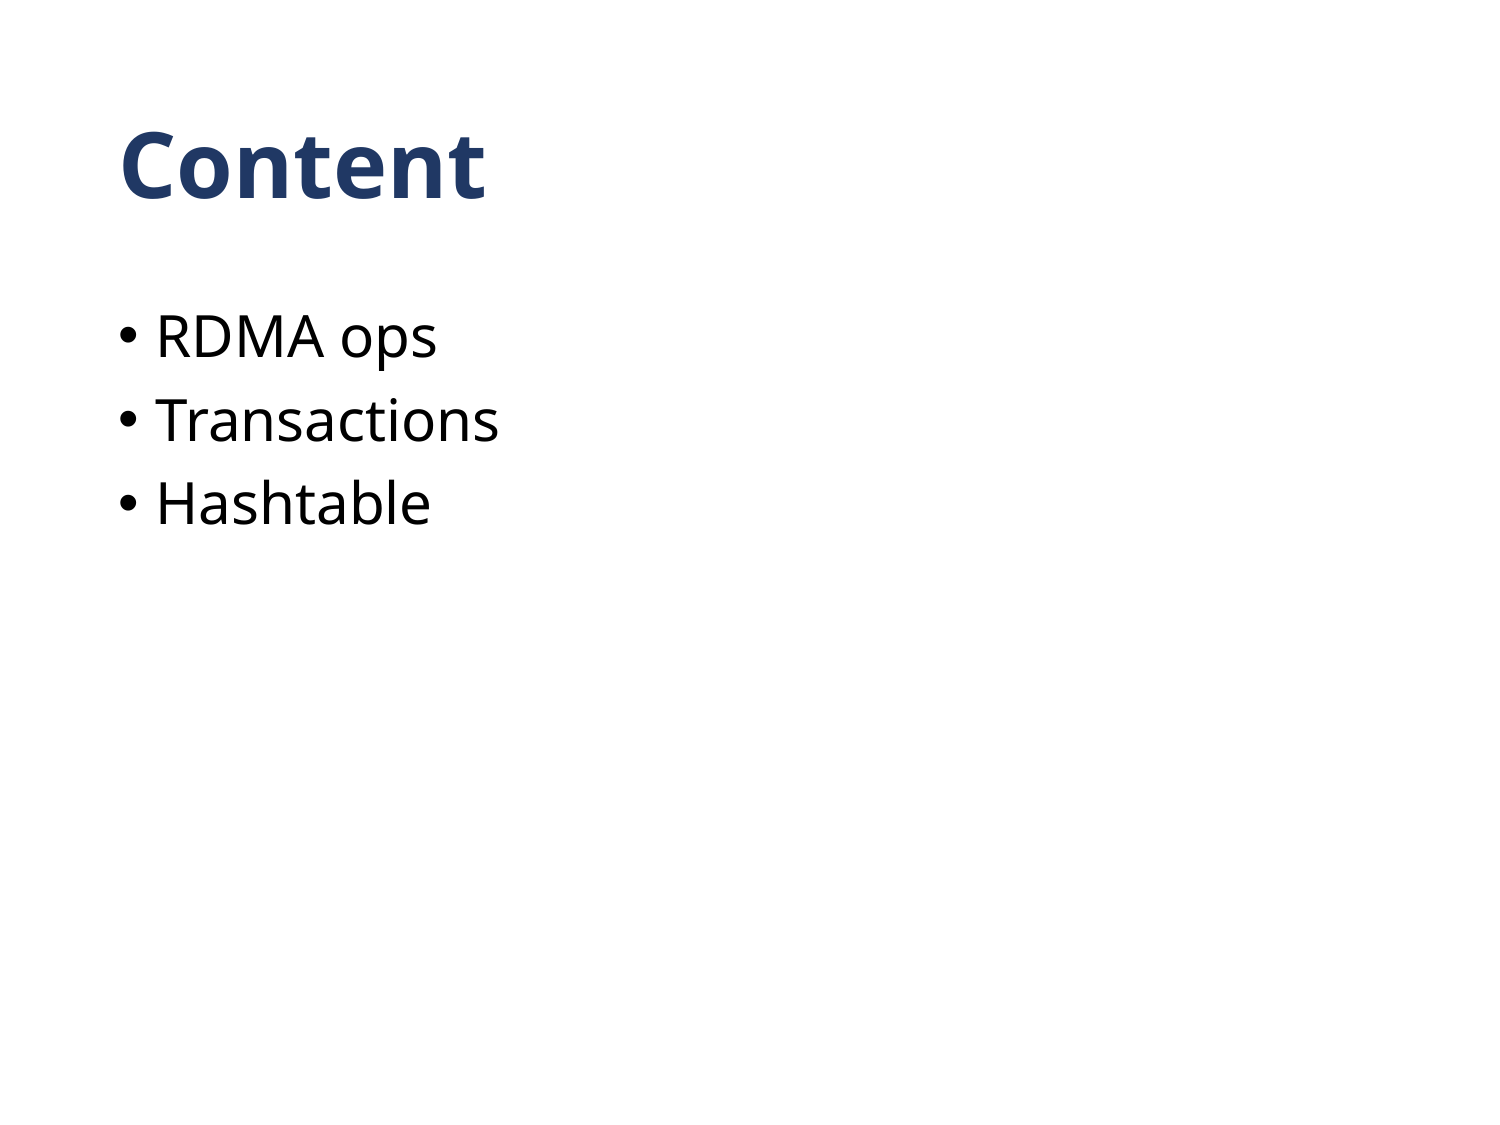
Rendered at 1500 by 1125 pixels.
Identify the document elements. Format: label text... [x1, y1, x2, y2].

list RDMA ops Transactions Hashtable [103, 299, 1397, 1014]
title Content [103, 59, 1397, 278]
